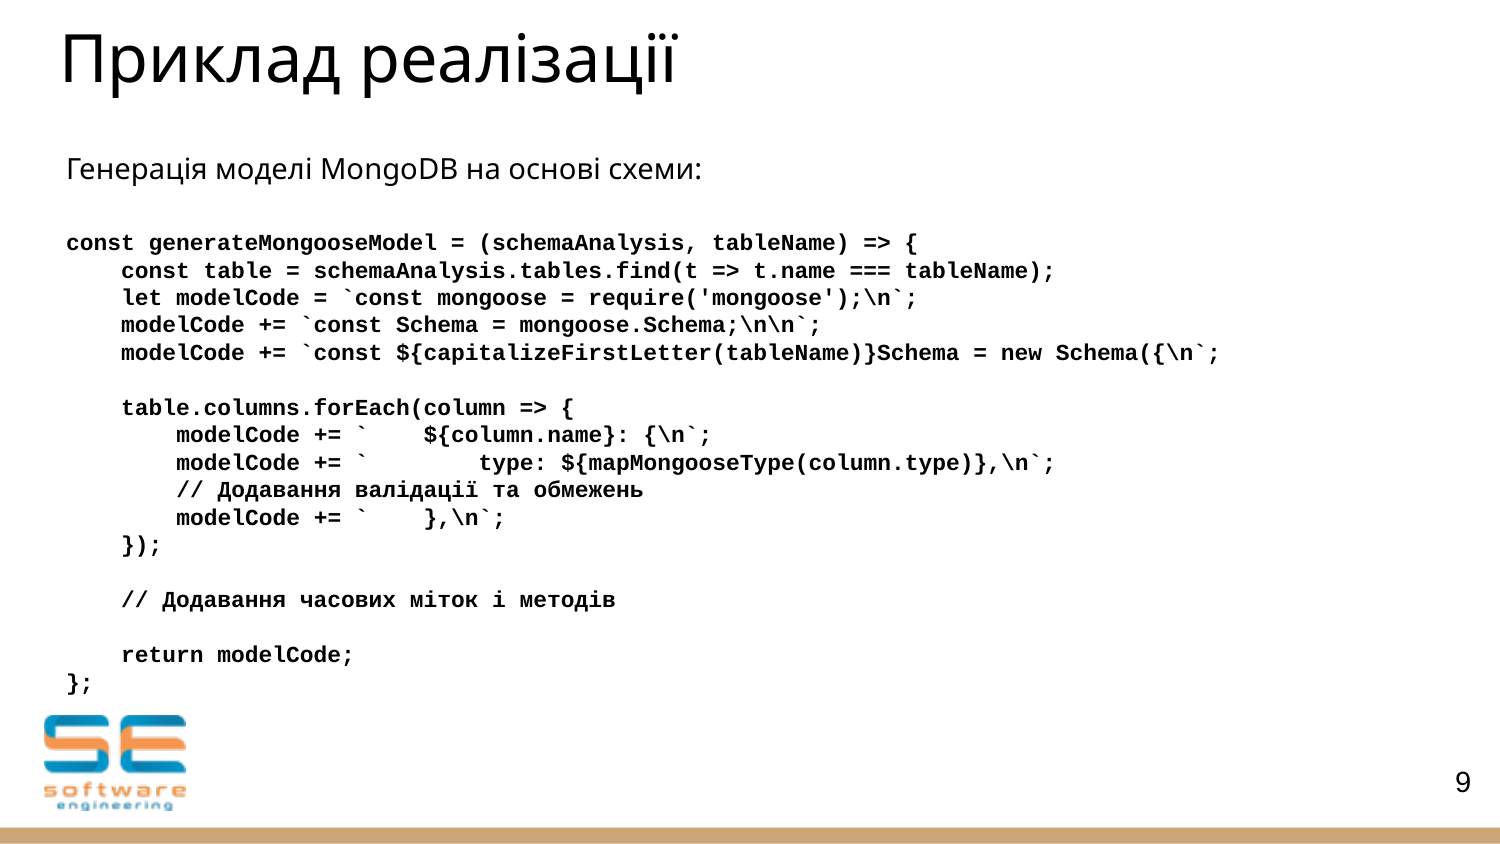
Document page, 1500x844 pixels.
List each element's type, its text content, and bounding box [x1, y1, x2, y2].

title Приклад реалізації [44, 0, 1442, 112]
list Генерація моделі MongoDB на основі схеми: [51, 138, 930, 212]
text_box const generateMongooseModel = (schemaAnalysis, tableName) => { const table = schemaAnalysis.tables.find(t => t.name === tableName); let modelCode = `const mongoose = require('mongoose');\n`; modelCode += `const Schema = mongoose.Schema;\n\n`; modelCode += `const ${capitalizeFirstLetter(tableName)}Schema = new Schema({\n`; table.columns.forEach(column => { modelCode += ` ${column.name}: {\n`; modelCode += ` type: ${mapMongooseType(column.type)},\n`; // Додавання валідації та обмежень modelCode += ` },\n`; }); // Додавання часових міток і методів return modelCode; }; [51, 212, 1293, 710]
picture [43, 714, 186, 811]
text_box ‹#› [1440, 755, 1487, 806]
